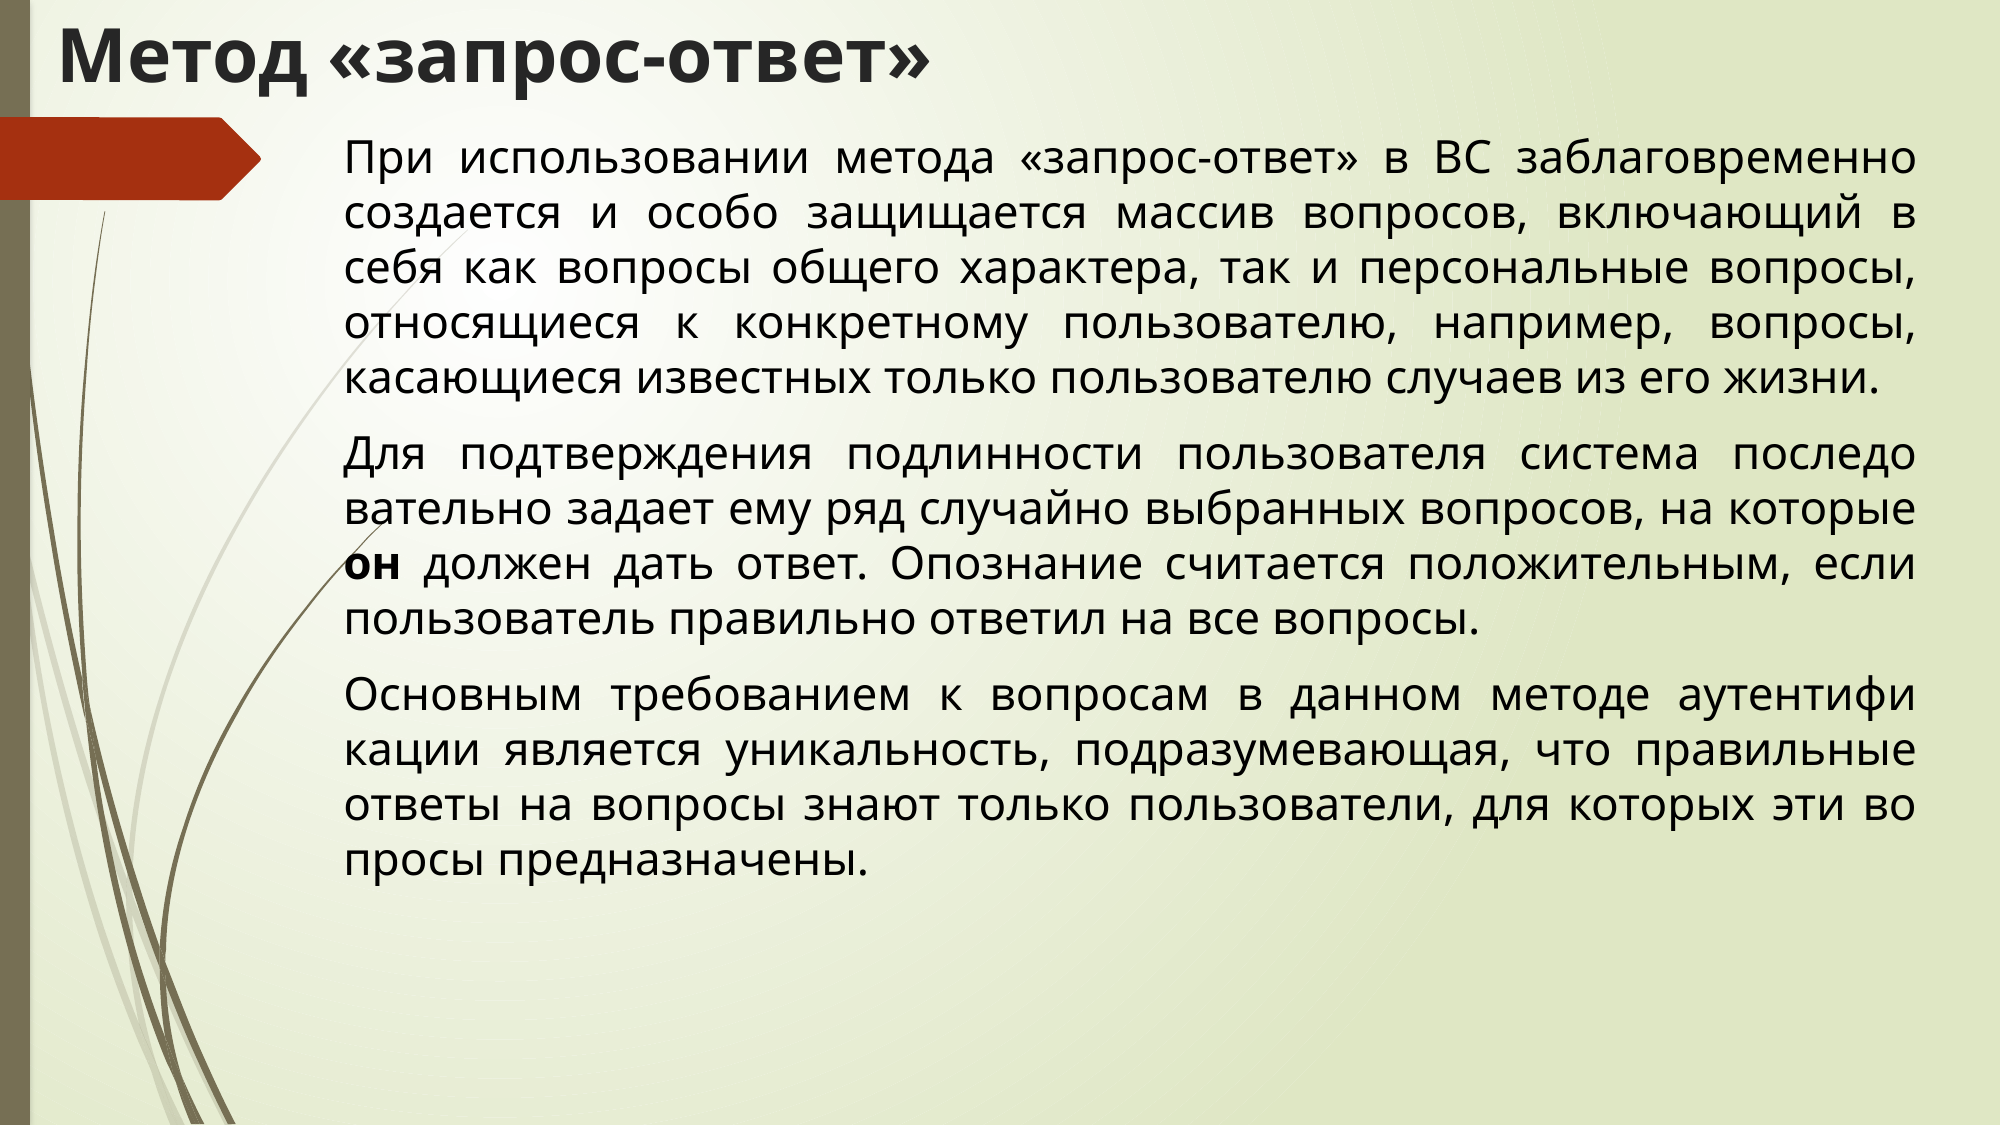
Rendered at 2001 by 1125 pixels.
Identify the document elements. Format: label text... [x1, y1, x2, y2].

list При использовании метода «запрос-от­вет» в ВС заблаговременно создается и особо защищается массив вопросов, включающий в себя как вопросы общего характера, так и персональные вопросы, относящиеся к конкретному пользователю, например, вопросы, касающиеся известных только пользователю случаев из его жизни. Для подтверждения подлинности пользователя система последо­вательно задает ему ряд случайно выбранных вопросов, на которые он должен дать ответ. Опознание считается положительным, если пользователь правильно ответил на все вопросы. Основным требованием к вопросам в данном методе аутентифи­кации является уникальность, подразумевающая, что правильные ответы на вопросы знают только пользователи, для которых эти во­просы предназначены. [328, 120, 1933, 741]
title Метод «запрос-ответ» [41, 0, 1504, 211]
